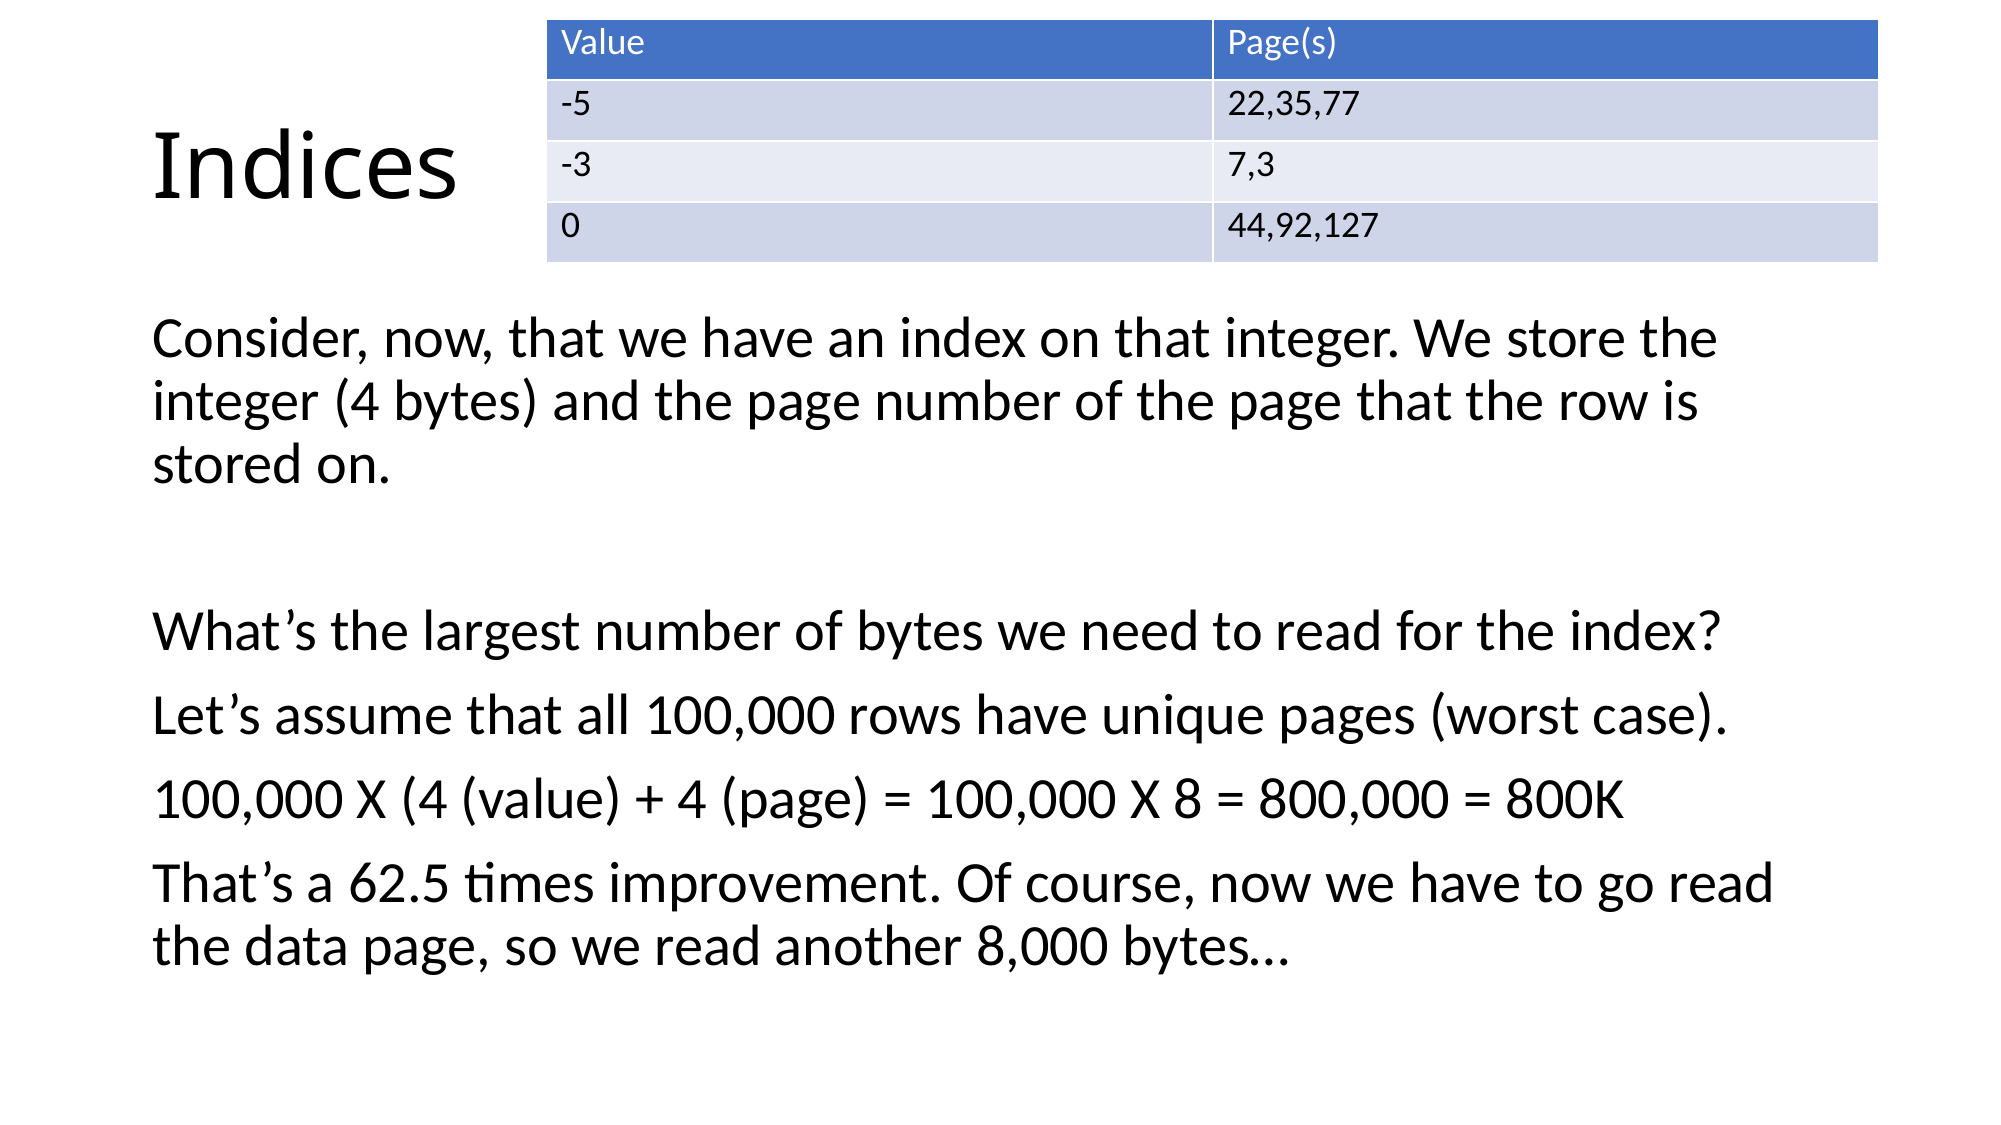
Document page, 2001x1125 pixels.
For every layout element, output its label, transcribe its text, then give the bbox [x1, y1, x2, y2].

table_cell -5 [547, 81, 1212, 140]
table_cell 22,35,77 [1214, 81, 1878, 140]
table_header Page(s) [1214, 20, 1878, 79]
table_cell -3 [547, 142, 1212, 201]
table_header Value [547, 20, 1212, 79]
table_cell 0 [547, 203, 1212, 262]
list Consider, now, that we have an index on that integer. We store the integer (4 bytes) and the page number of the page that the row is stored on. What’s the largest number of bytes we need to read for the index? Let’s assume that all 100,000 rows have unique pages (worst case). 100,000 X (4 (value) + 4 (page) = 100,000 X 8 = 800,000 = 800K That’s a 62.5 times improvement. Of course, now we have to go read the data page, so we read another 8,000 bytes… [137, 299, 1863, 1014]
title Indices [137, 59, 1863, 278]
table_cell 44,92,127 [1214, 203, 1878, 262]
table_cell 7,3 [1214, 142, 1878, 201]
